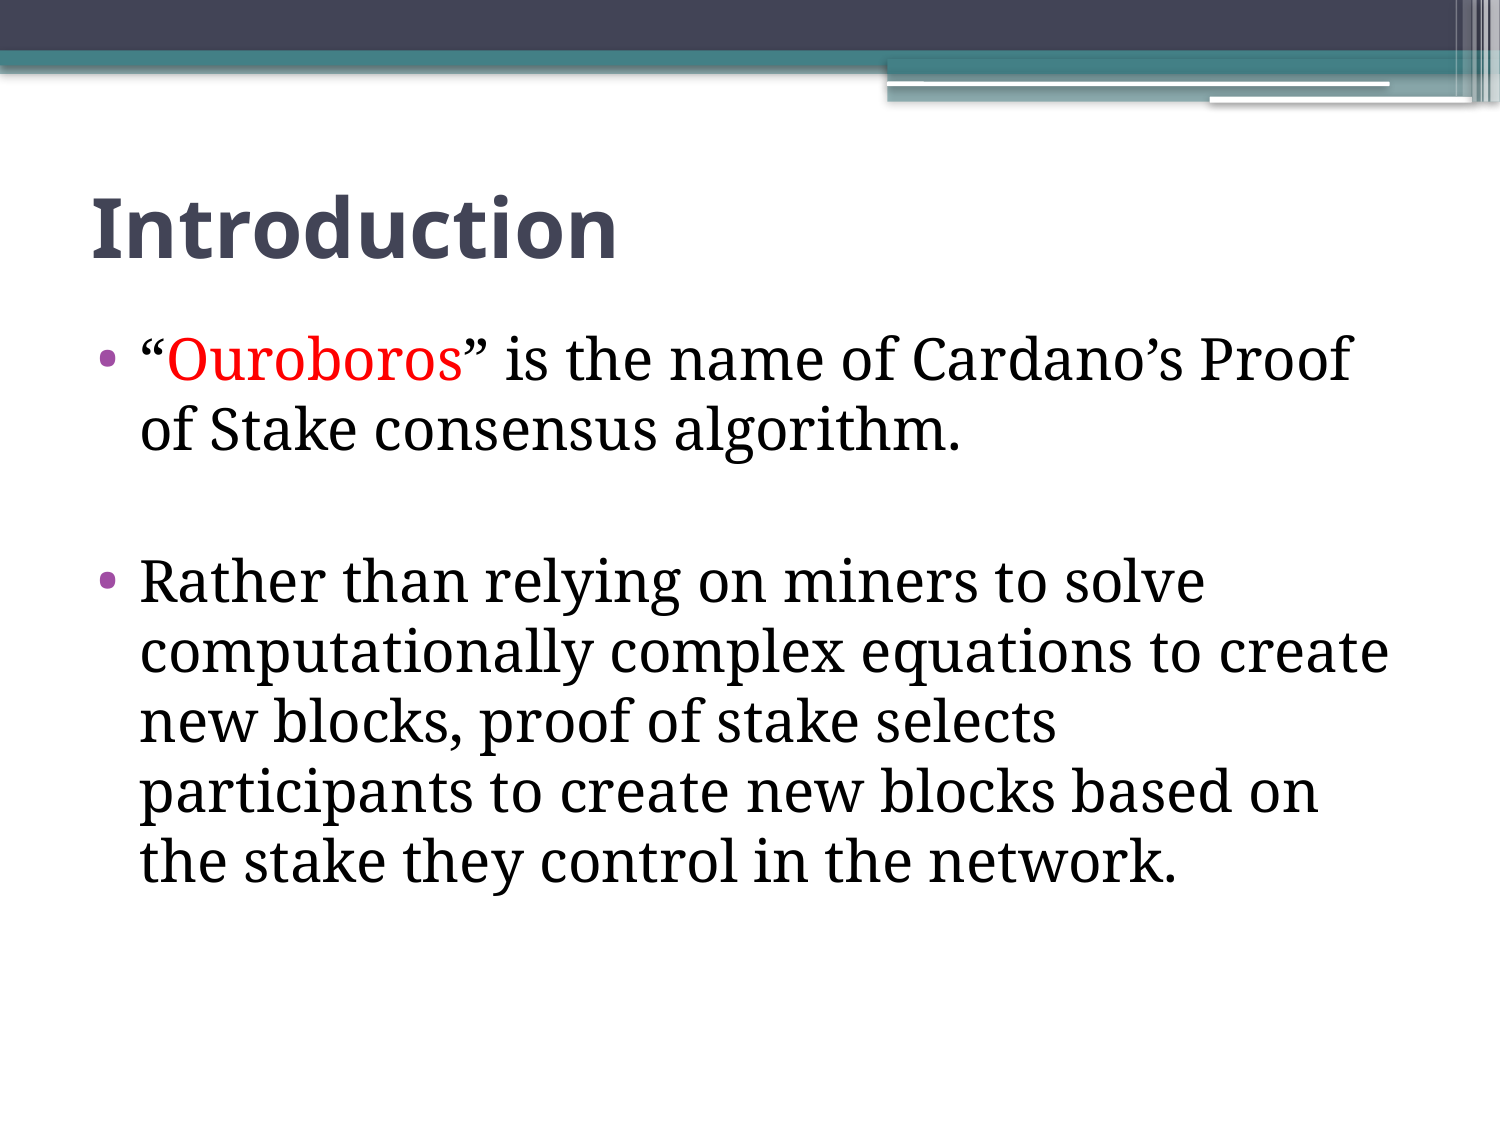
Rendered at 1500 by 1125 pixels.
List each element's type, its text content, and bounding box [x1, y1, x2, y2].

title Introduction [76, 137, 1427, 313]
list “Ouroboros” is the name of Cardano’s Proof of Stake consensus algorithm. Rather than relying on miners to solve computationally complex equations to create new blocks, proof of stake selects participants to create new blocks based on the stake they control in the network. [64, 314, 1415, 1024]
